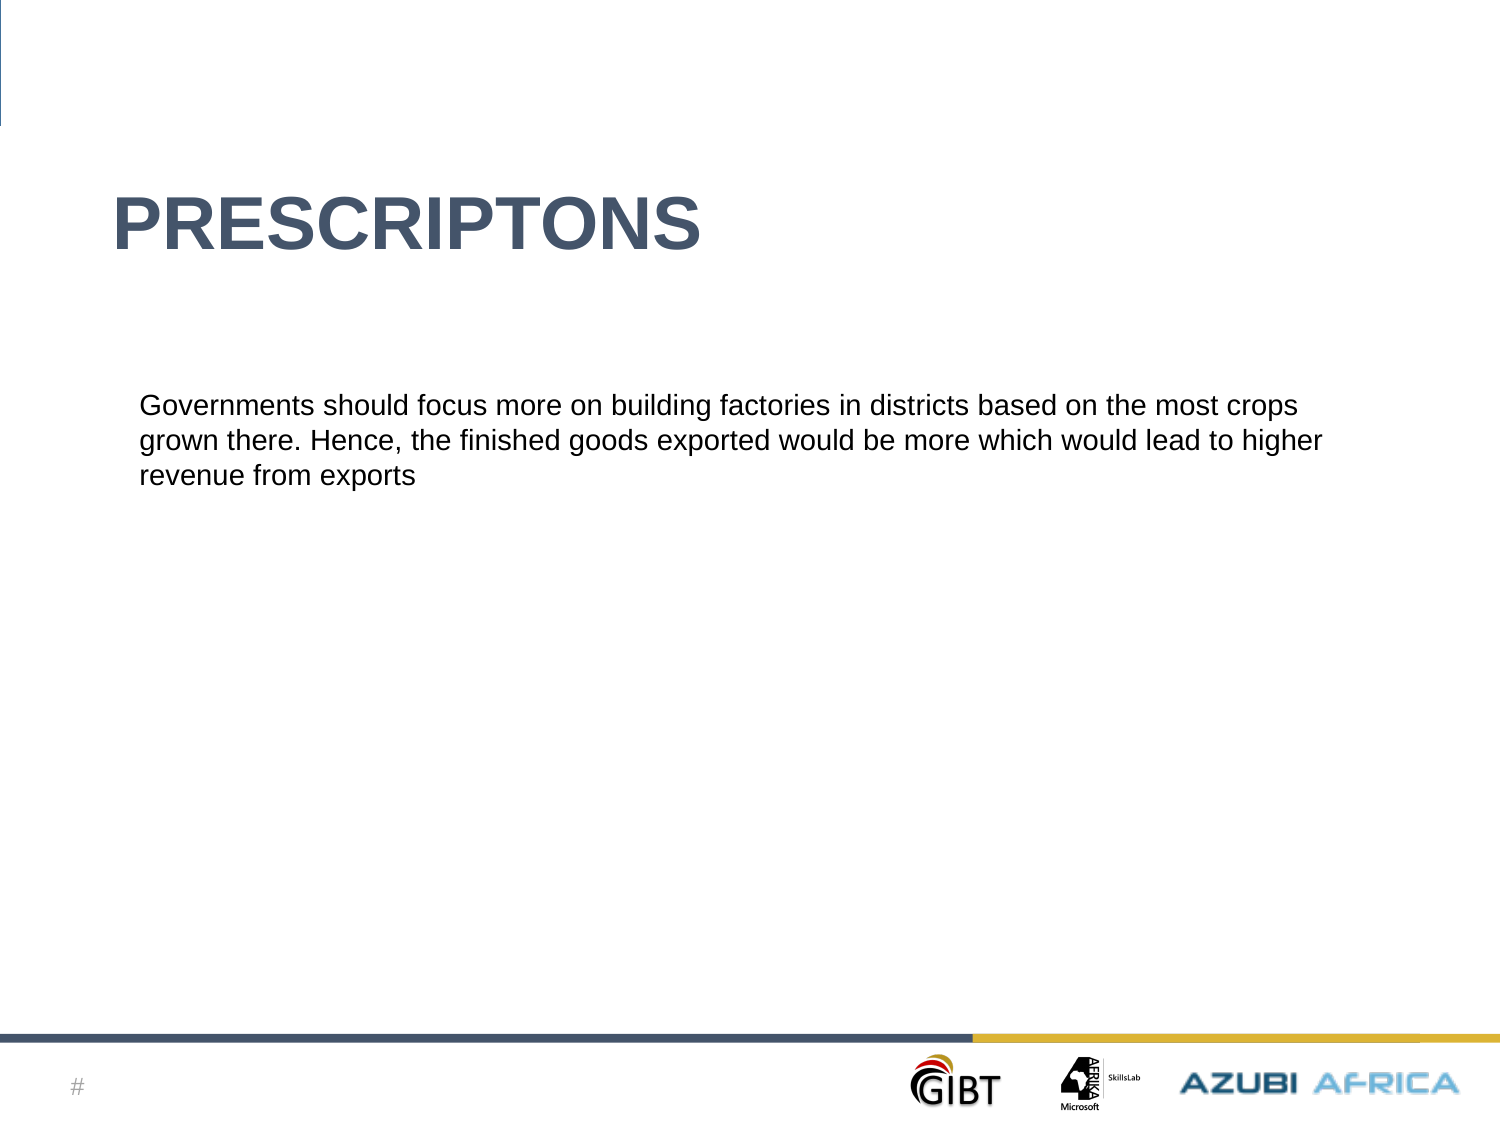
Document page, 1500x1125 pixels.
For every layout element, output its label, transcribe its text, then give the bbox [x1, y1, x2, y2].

picture [909, 1053, 1003, 1109]
picture [1150, 1044, 1479, 1122]
slide_number # [32, 1055, 93, 1116]
picture [1059, 1042, 1142, 1125]
text_box PRESCRIPTONS [97, 179, 1433, 260]
text_box Governments should focus more on building factories in districts based on the most crops grown there. Hence, the finished goods exported would be more which would lead to higher revenue from exports [124, 379, 1433, 499]
